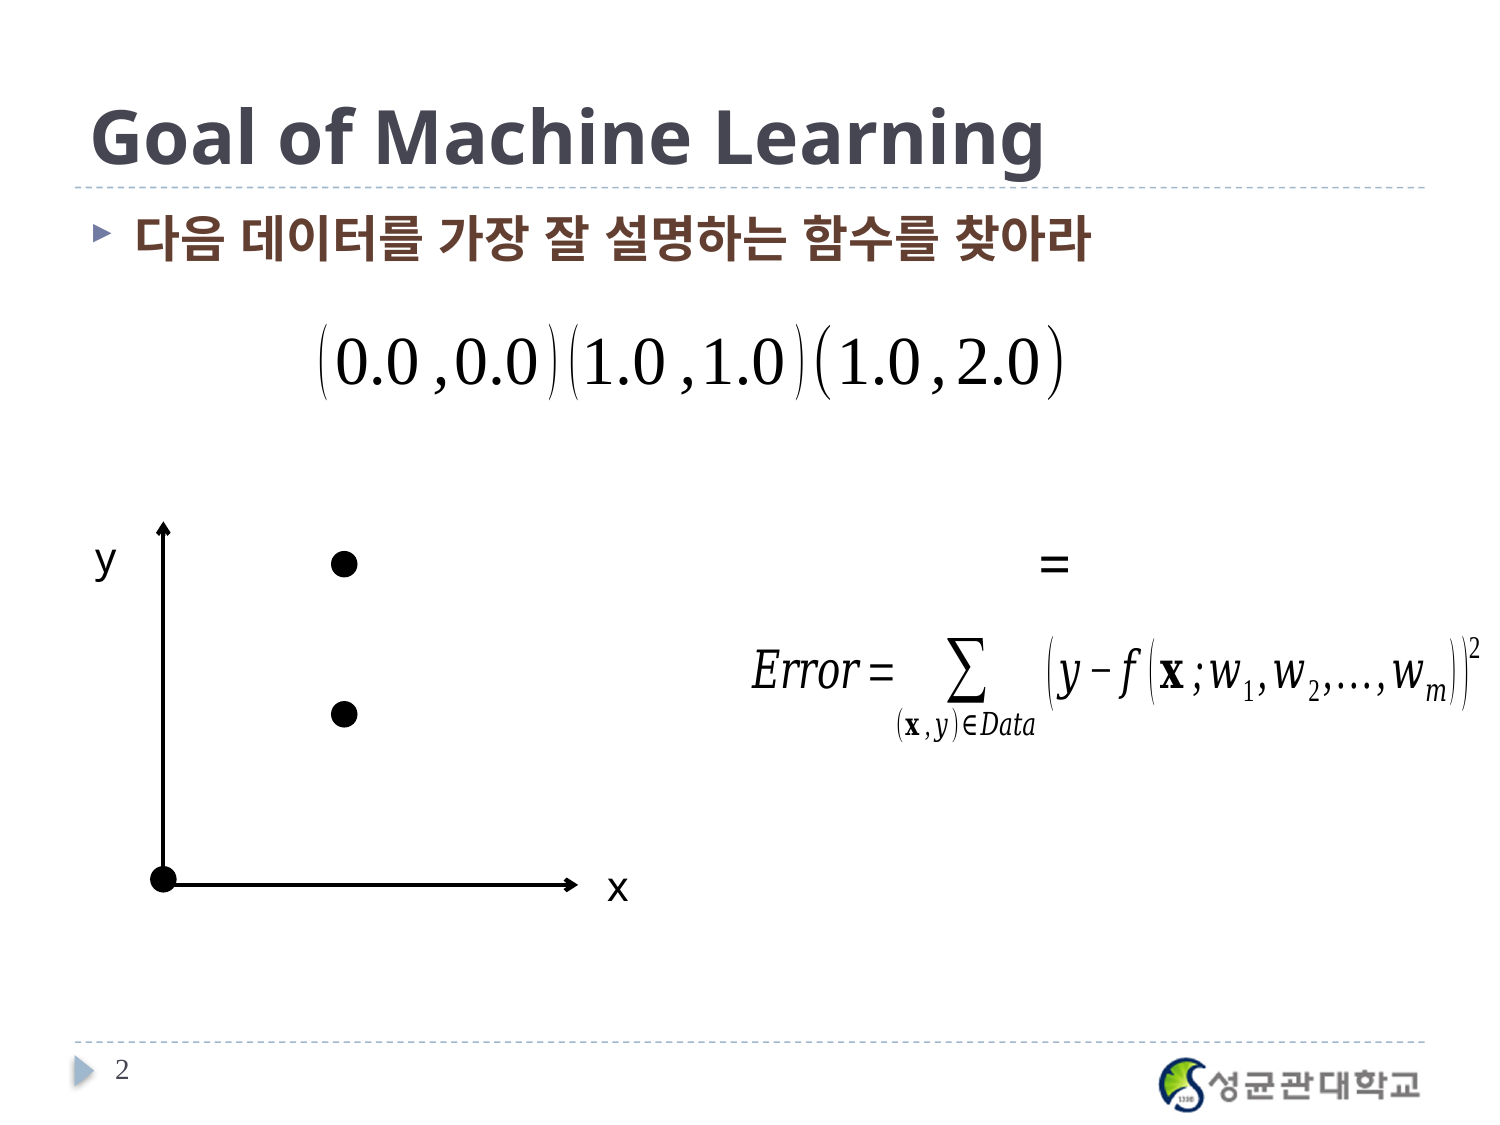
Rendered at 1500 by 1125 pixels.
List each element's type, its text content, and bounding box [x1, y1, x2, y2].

list 다음 데이터를 가장 잘 설명하는 함수를 찾아라 [75, 200, 1425, 1010]
slide_number 2 [100, 1042, 426, 1103]
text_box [79, 521, 646, 918]
picture [1151, 1050, 1424, 1118]
title Goal of Machine Learning [75, 24, 1425, 188]
